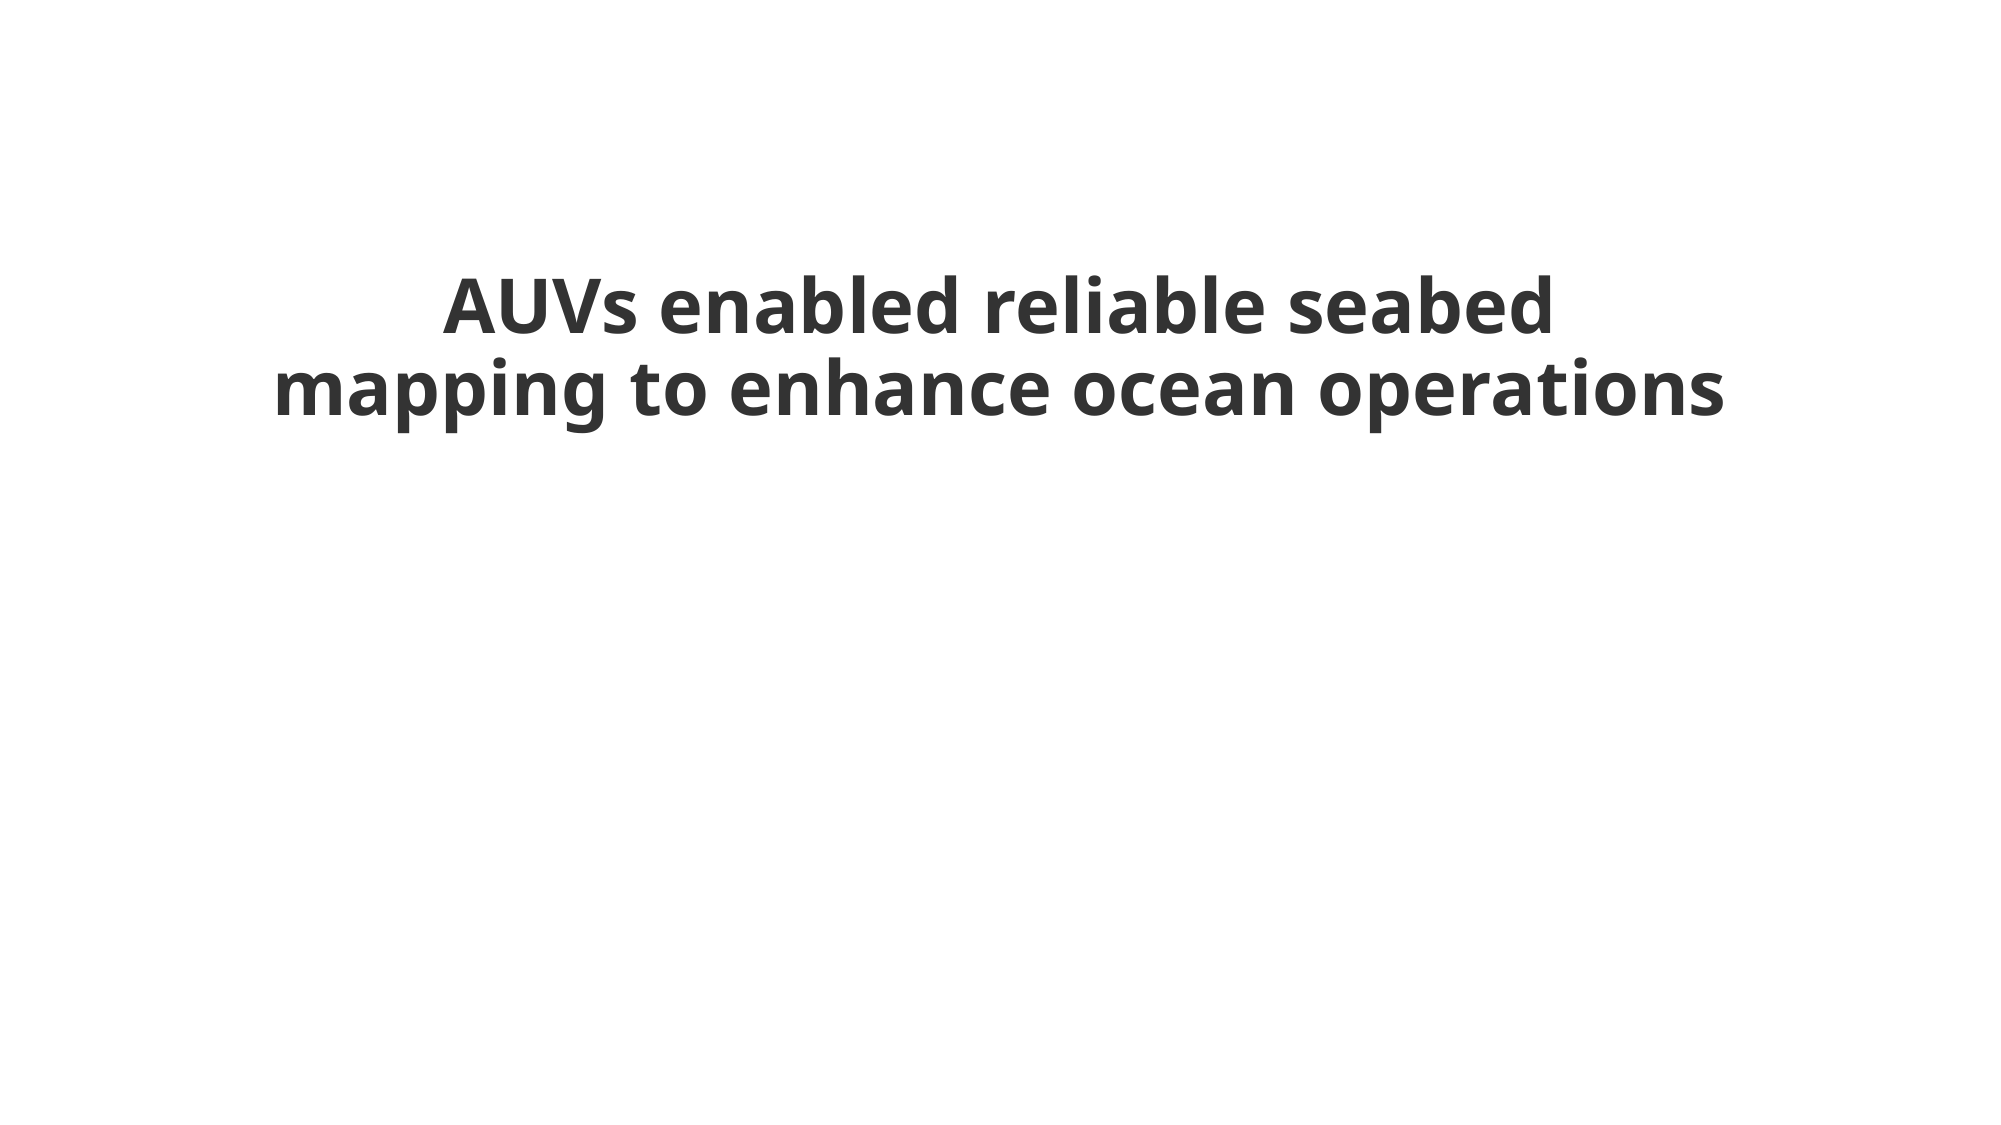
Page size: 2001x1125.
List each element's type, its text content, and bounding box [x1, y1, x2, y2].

title AUVs enabled reliable seabed mapping to enhance ocean operations [249, 184, 1750, 576]
